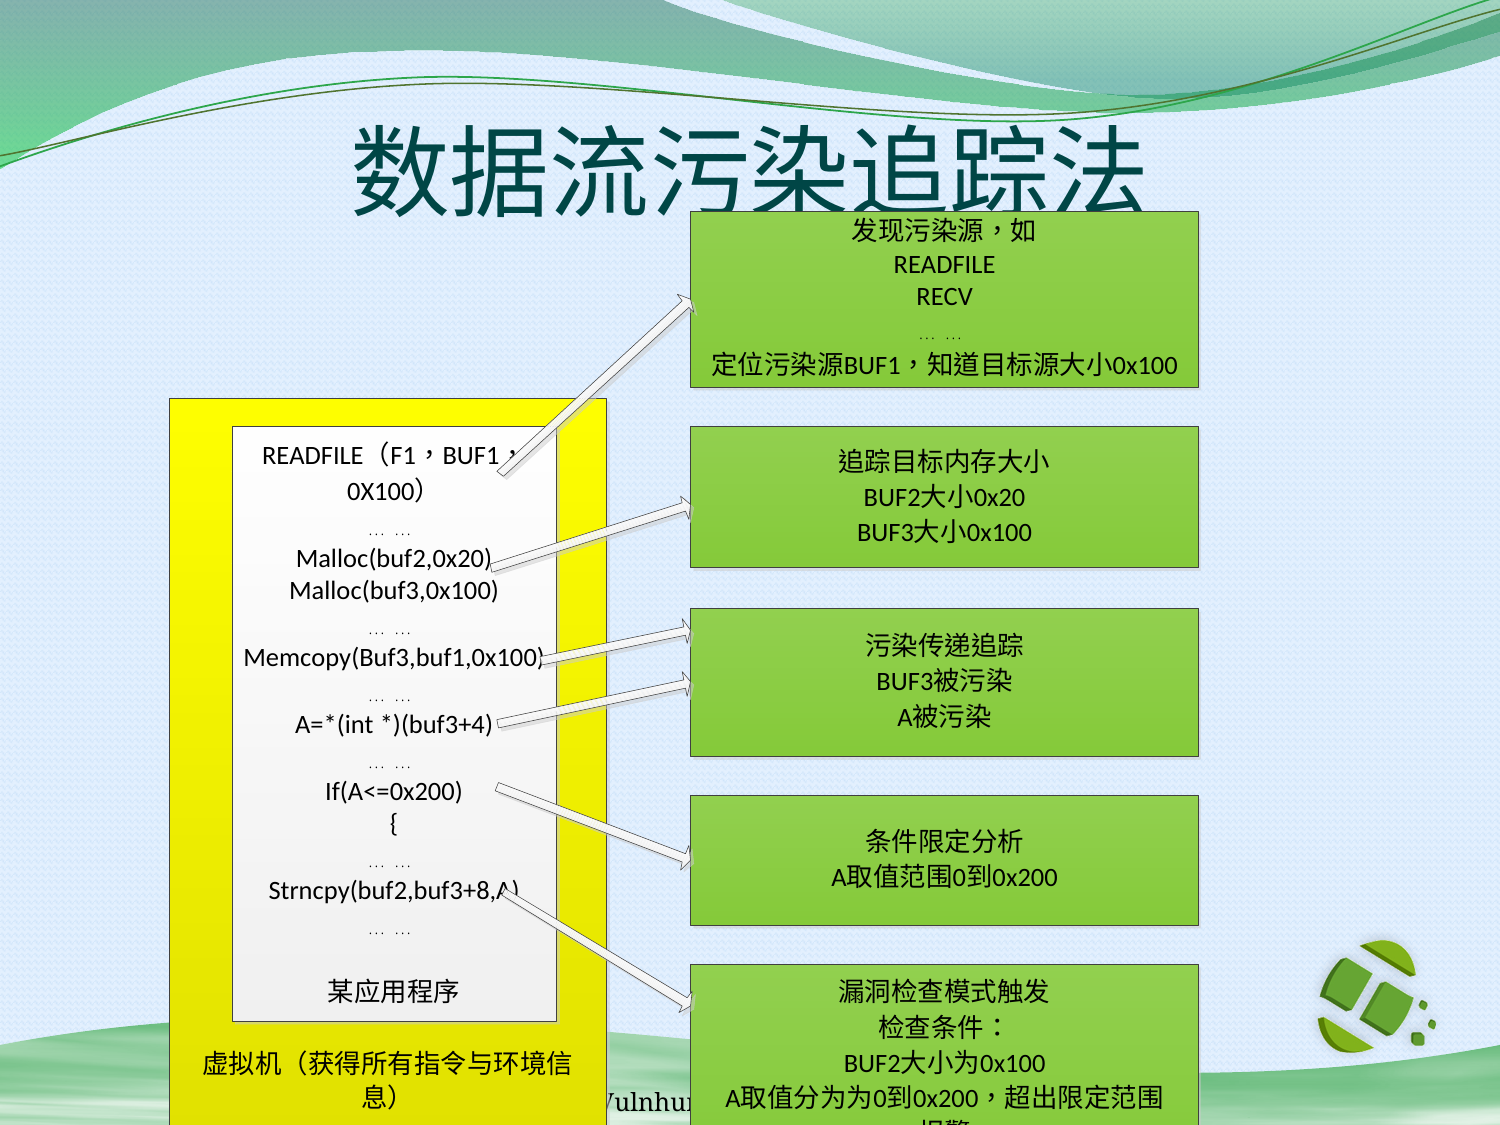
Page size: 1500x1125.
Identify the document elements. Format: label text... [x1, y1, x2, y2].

title 数据流污染追踪法 [75, 101, 1425, 230]
picture [1317, 940, 1436, 1053]
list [147, 207, 1205, 1125]
